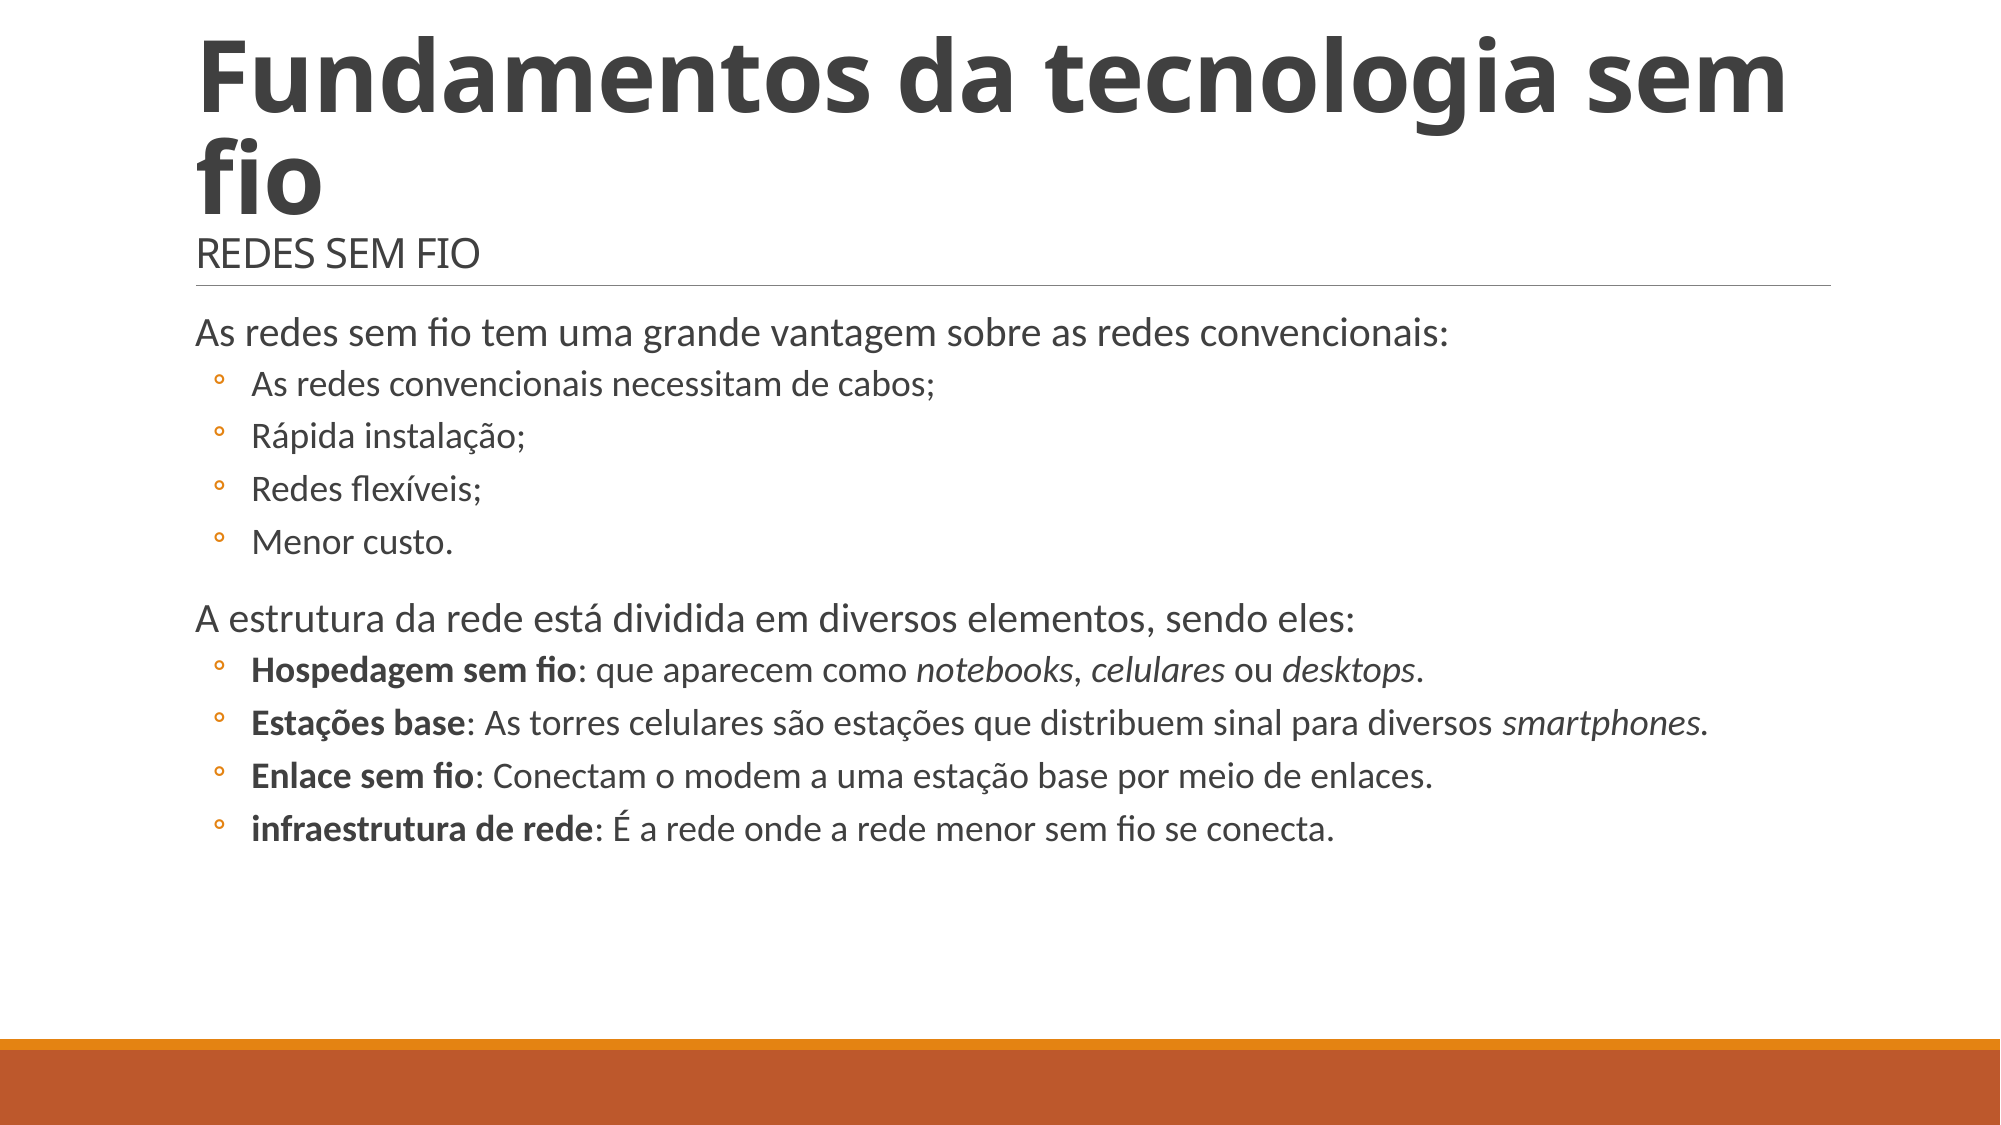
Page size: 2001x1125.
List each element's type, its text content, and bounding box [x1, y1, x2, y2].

title Fundamentos da tecnologia sem fio REDES SEM FIO [180, 47, 1830, 285]
list As redes sem fio tem uma grande vantagem sobre as redes convencionais: As redes convencionais necessitam de cabos; Rápida instalação; Redes flexíveis; Menor custo. A estrutura da rede está dividida em diversos elementos, sendo eles: Hospedagem sem fio: que aparecem como notebooks, celulares ou desktops. Estações base: As torres celulares são estações que distribuem sinal para diversos smartphones. Enlace sem fio: Conectam o modem a uma estação base por meio de enlaces. infraestrutura de rede: É a rede onde a rede menor sem fio se conecta. [180, 302, 1830, 1041]
